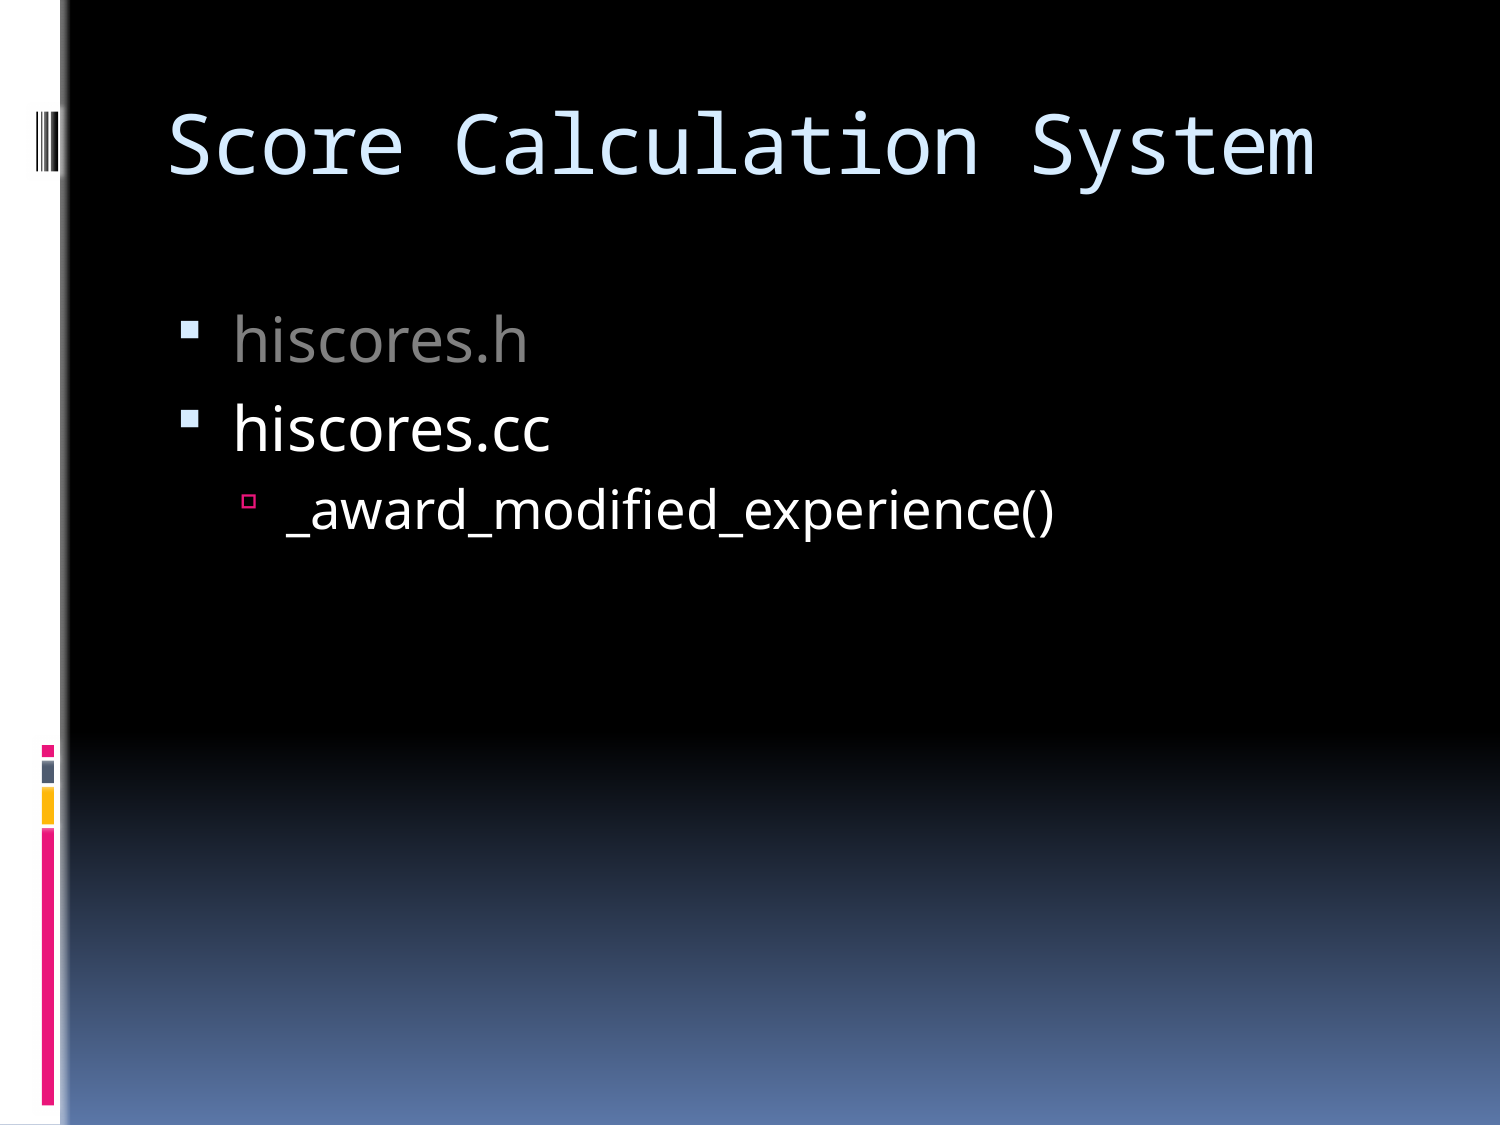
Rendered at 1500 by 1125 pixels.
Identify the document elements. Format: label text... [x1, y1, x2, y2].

title Score Calculation System [150, 83, 1425, 234]
list hiscores.h hiscores.cc _award_modified_experience() [150, 292, 1425, 1043]
